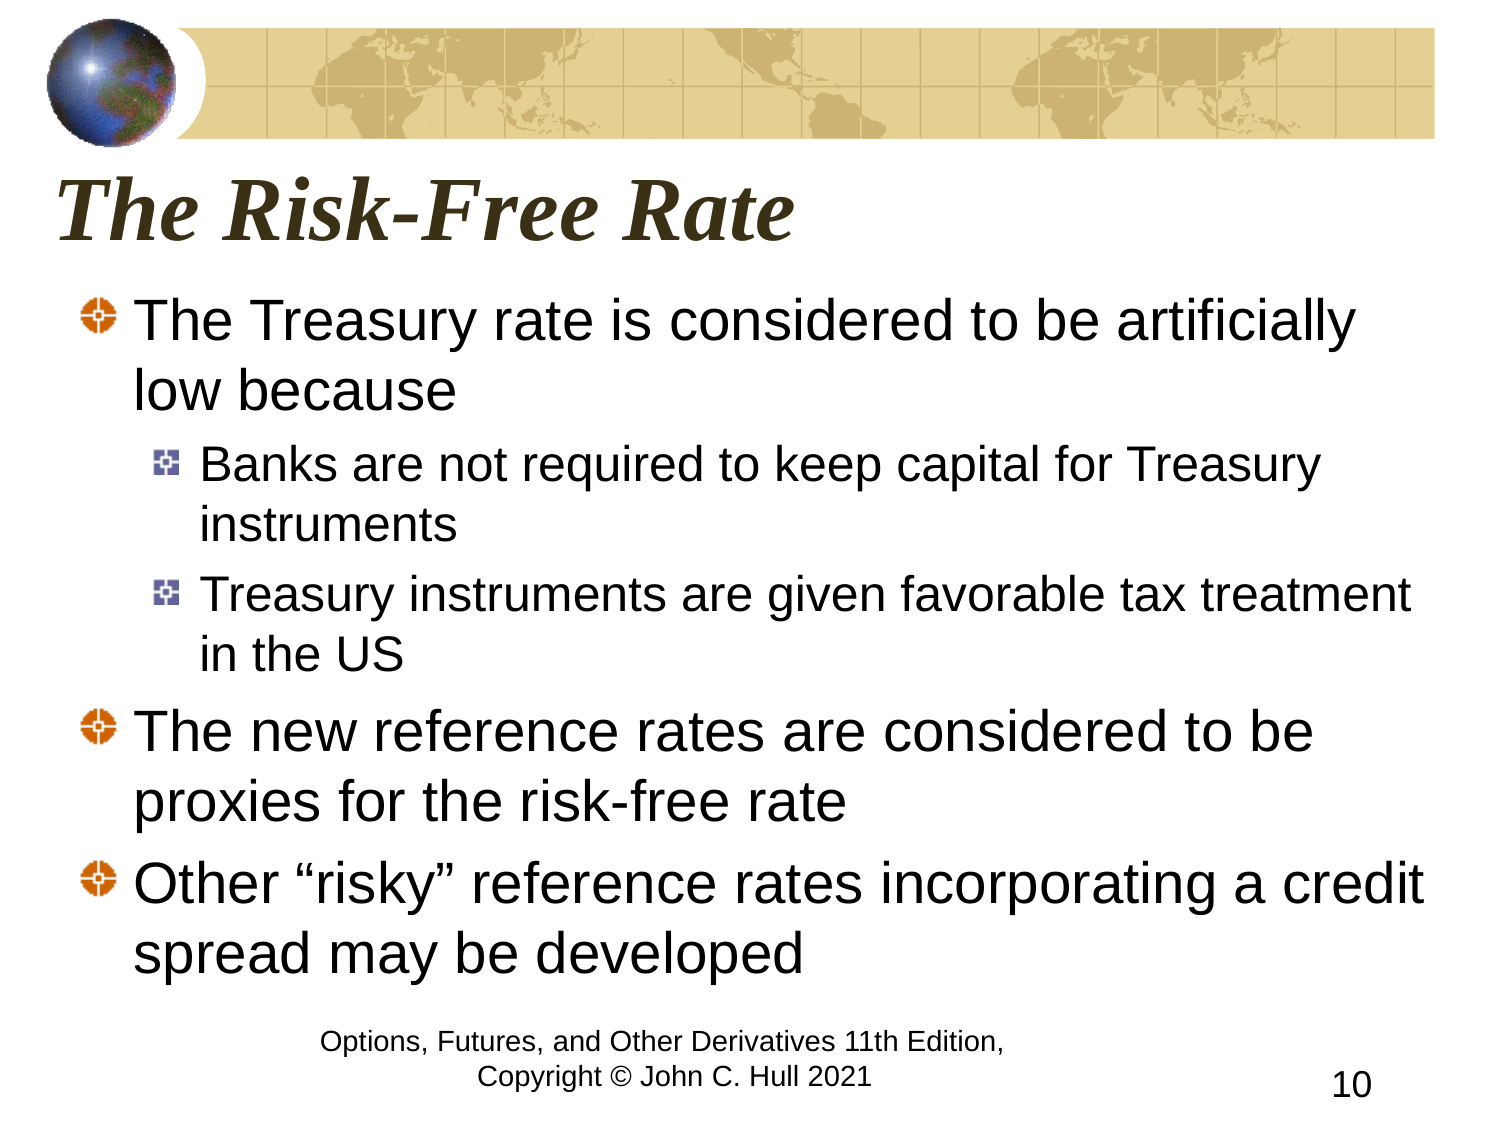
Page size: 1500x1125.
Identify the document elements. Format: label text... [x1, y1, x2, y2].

picture [77, 296, 119, 338]
picture [152, 578, 179, 605]
footer Options, Futures, and Other Derivatives 11th Edition, Copyright © John C. Hull 2021 [262, 1024, 1088, 1101]
picture [77, 859, 119, 901]
picture [42, 14, 190, 122]
slide_number 10 [1074, 1037, 1388, 1113]
picture [77, 707, 119, 749]
list The Treasury rate is considered to be artificially low because Banks are not required to keep capital for Treasury instruments Treasury instruments are given favorable tax treatment in the US The new reference rates are considered to be proxies for the risk-free rate Other “risky” reference rates incorporating a credit spread may be developed [62, 274, 1445, 1027]
title The Risk-Free Rate [37, 122, 1313, 286]
picture [152, 448, 179, 475]
